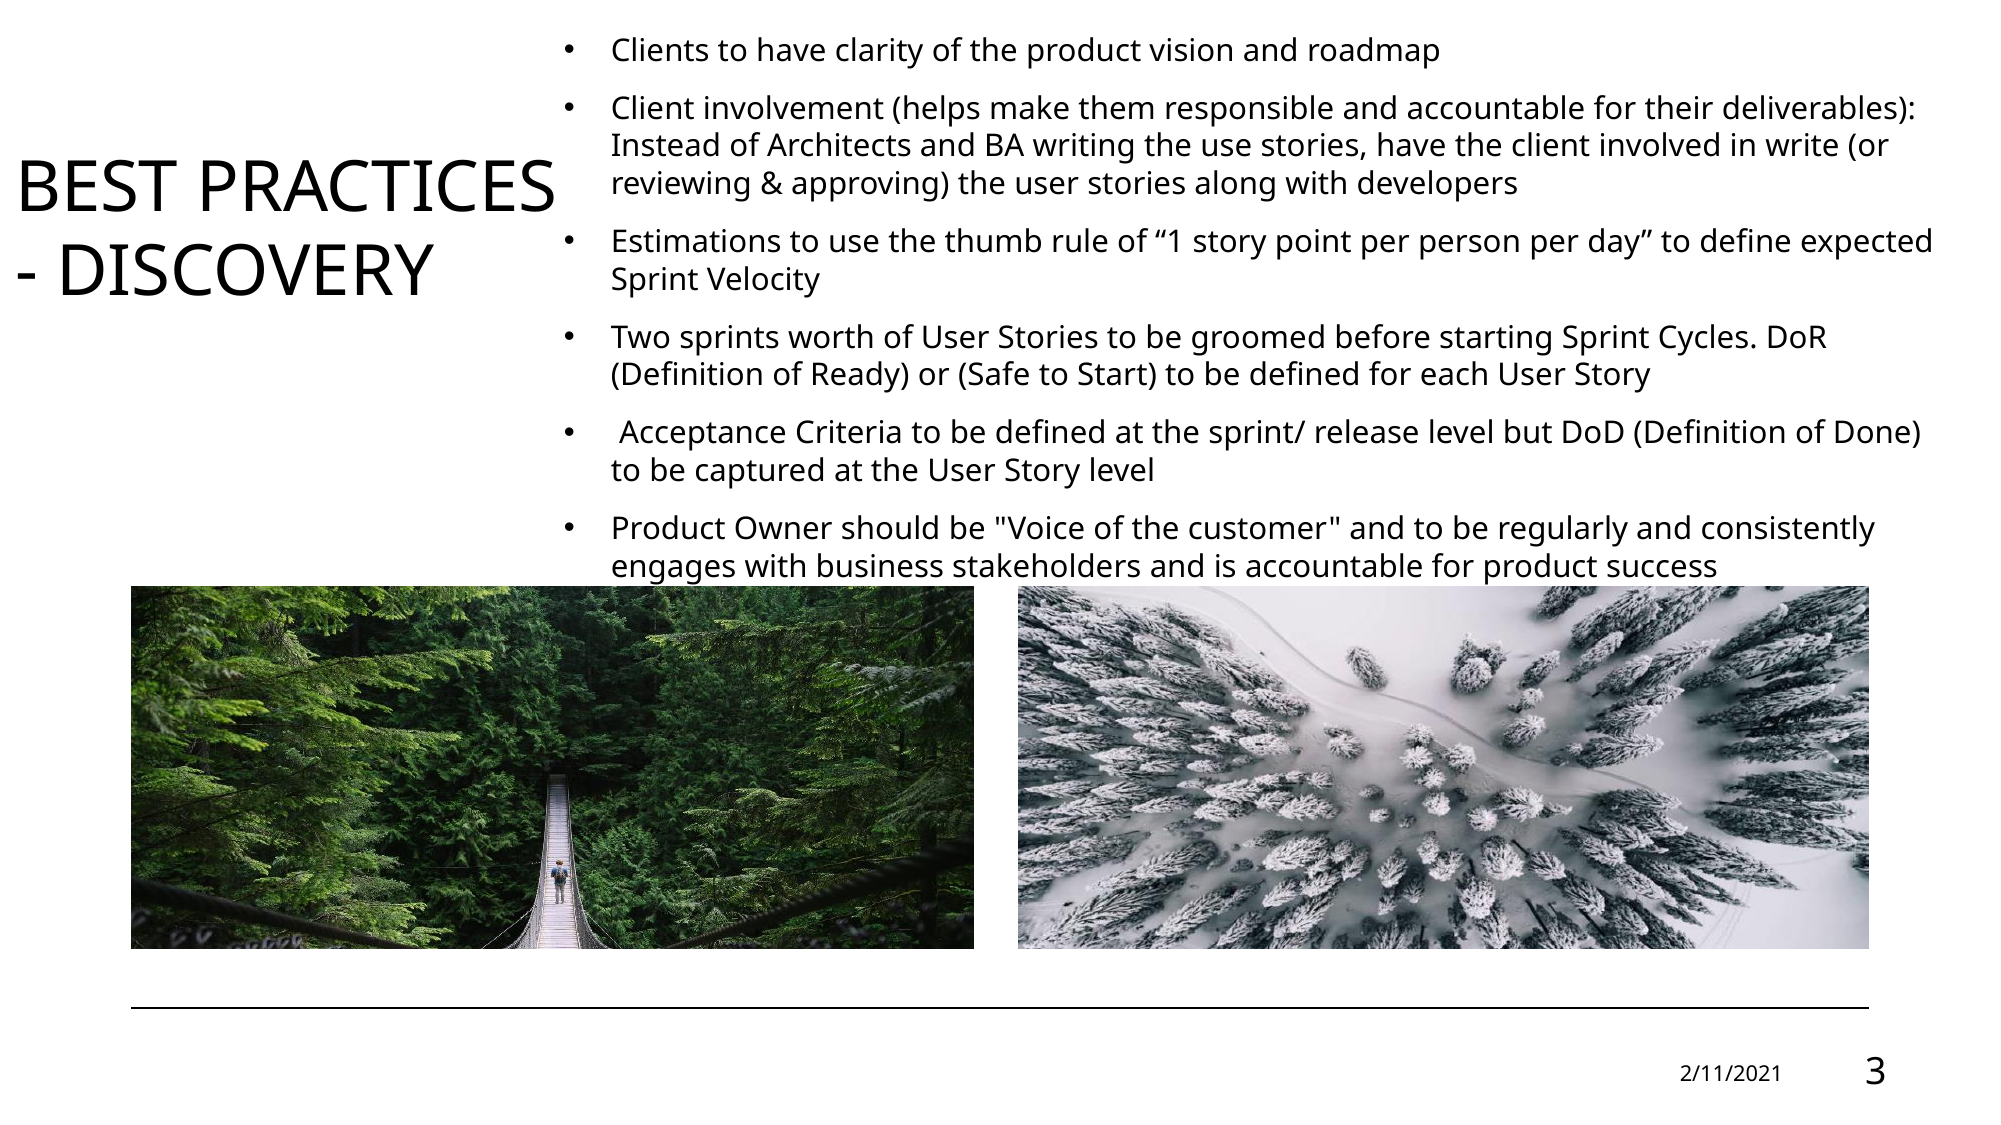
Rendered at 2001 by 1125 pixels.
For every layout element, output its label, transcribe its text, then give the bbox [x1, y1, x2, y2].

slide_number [1372, 1042, 1791, 1103]
picture [1018, 585, 1869, 950]
picture [130, 585, 974, 950]
title BEST PRACTICES - DISCOVERY [0, 132, 549, 404]
slide_number ‹#› [1791, 1042, 1902, 1103]
list Clients to have clarity of the product vision and roadmap Client involvement (helps make them responsible and accountable for their deliverables): Instead of Architects and BA writing the use stories, have the client involved in write (or reviewing & approving) the user stories along with developers Estimations to use the thumb rule of “1 story point per person per day” to define expected Sprint Velocity Two sprints worth of User Stories to be groomed before starting Sprint Cycles. DoR (Definition of Ready) or (Safe to Start) to be defined for each User Story Acceptance Criteria to be defined at the sprint/ release level but DoD (Definition of Done) to be captured at the User Story level Product Owner should be "Voice of the customer" and to be regularly and consistently engages with business stakeholders and is accountable for product success [549, 22, 1974, 539]
